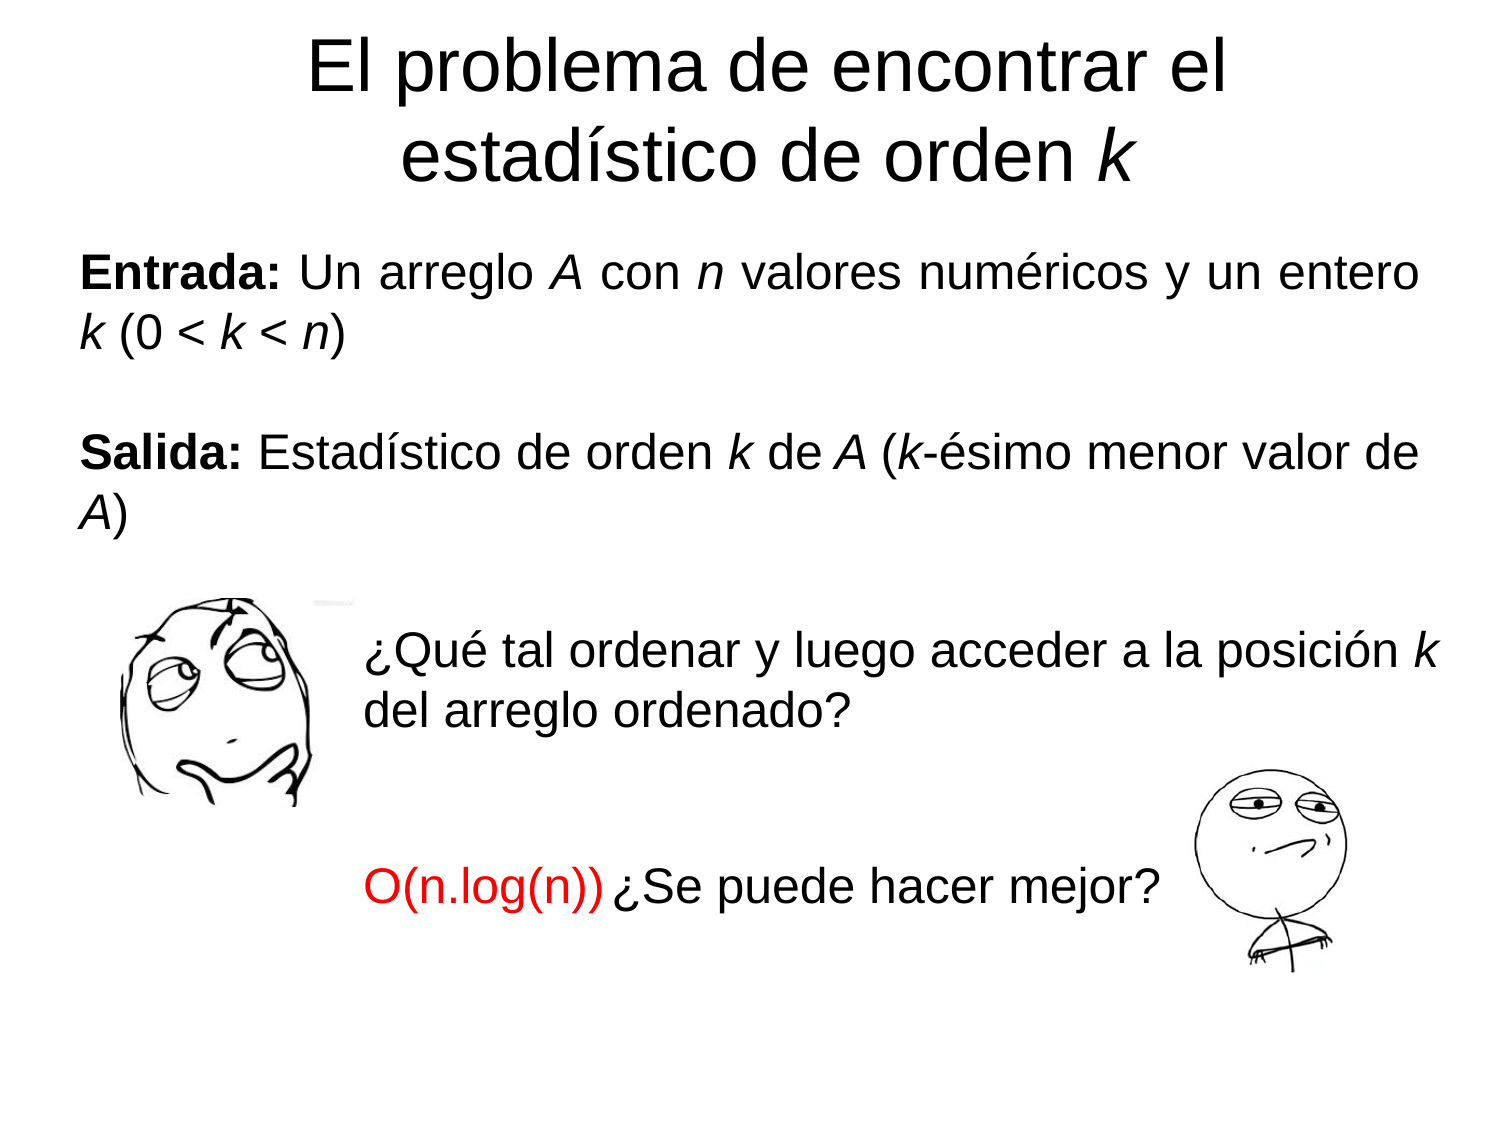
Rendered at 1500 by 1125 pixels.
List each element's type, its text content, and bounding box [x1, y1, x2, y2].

text_box ¿Qué tal ordenar y luego acceder a la posición k del arreglo ordenado? [359, 609, 1454, 752]
text_box ¿Se puede hacer mejor? [596, 846, 1158, 939]
text_box El problema de encontrar el estadístico de orden k [123, 19, 1412, 204]
picture [1163, 751, 1377, 974]
text_box Entrada: Un arreglo A con n valores numéricos y un entero k (0 < k < n) Salida: Estadístico de orden k de A (k-ésimo menor valor de A) [64, 231, 1436, 551]
picture [76, 597, 356, 807]
text_box O(n.log(n)) [348, 845, 644, 921]
